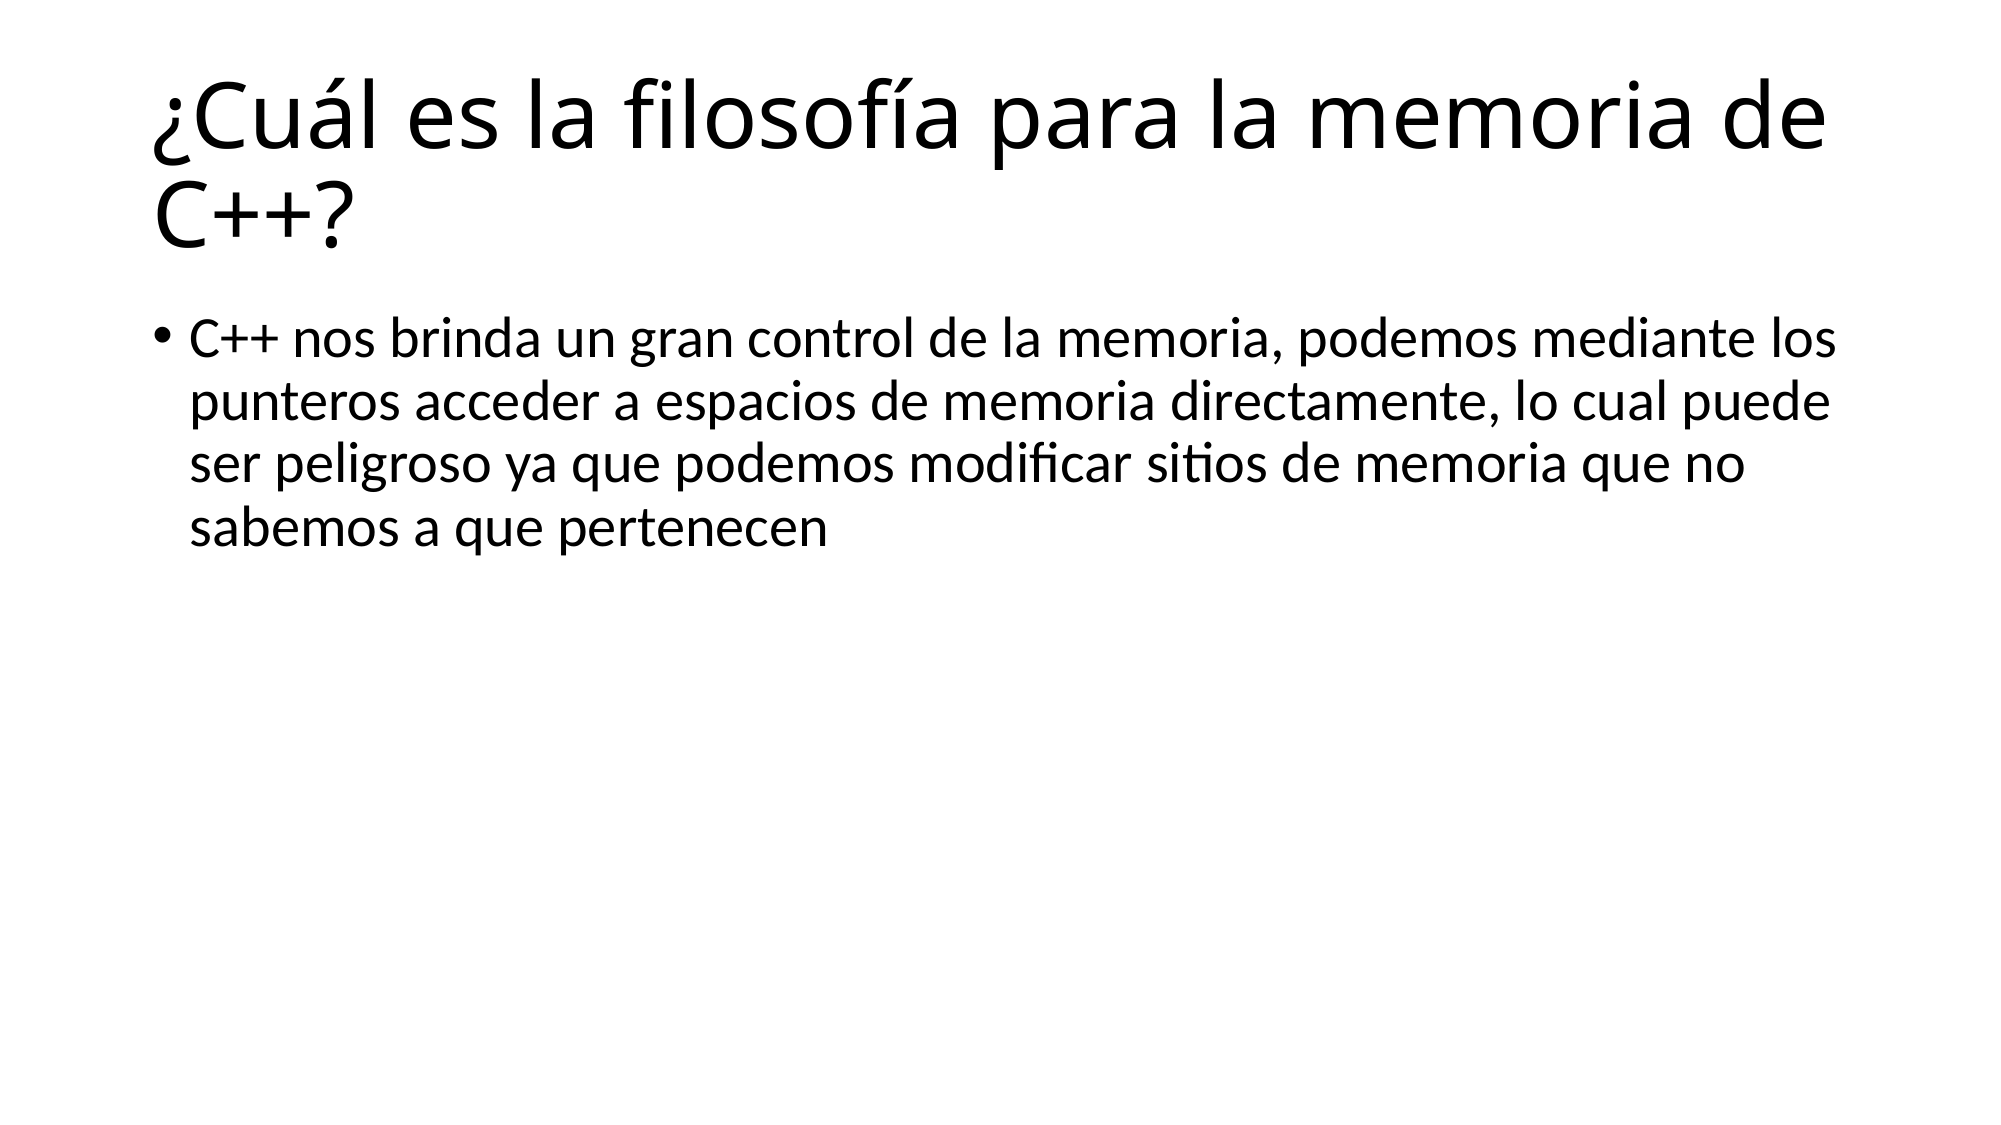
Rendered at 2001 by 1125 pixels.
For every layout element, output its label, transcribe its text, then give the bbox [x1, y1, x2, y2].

text_box ¿Cuál es la filosofía para la memoria de C++? [137, 59, 1863, 278]
text_box C++ nos brinda un gran control de la memoria, podemos mediante los punteros acceder a espacios de memoria directamente, lo cual puede ser peligroso ya que podemos modificar sitios de memoria que no sabemos a que pertenecen [137, 299, 1863, 1014]
